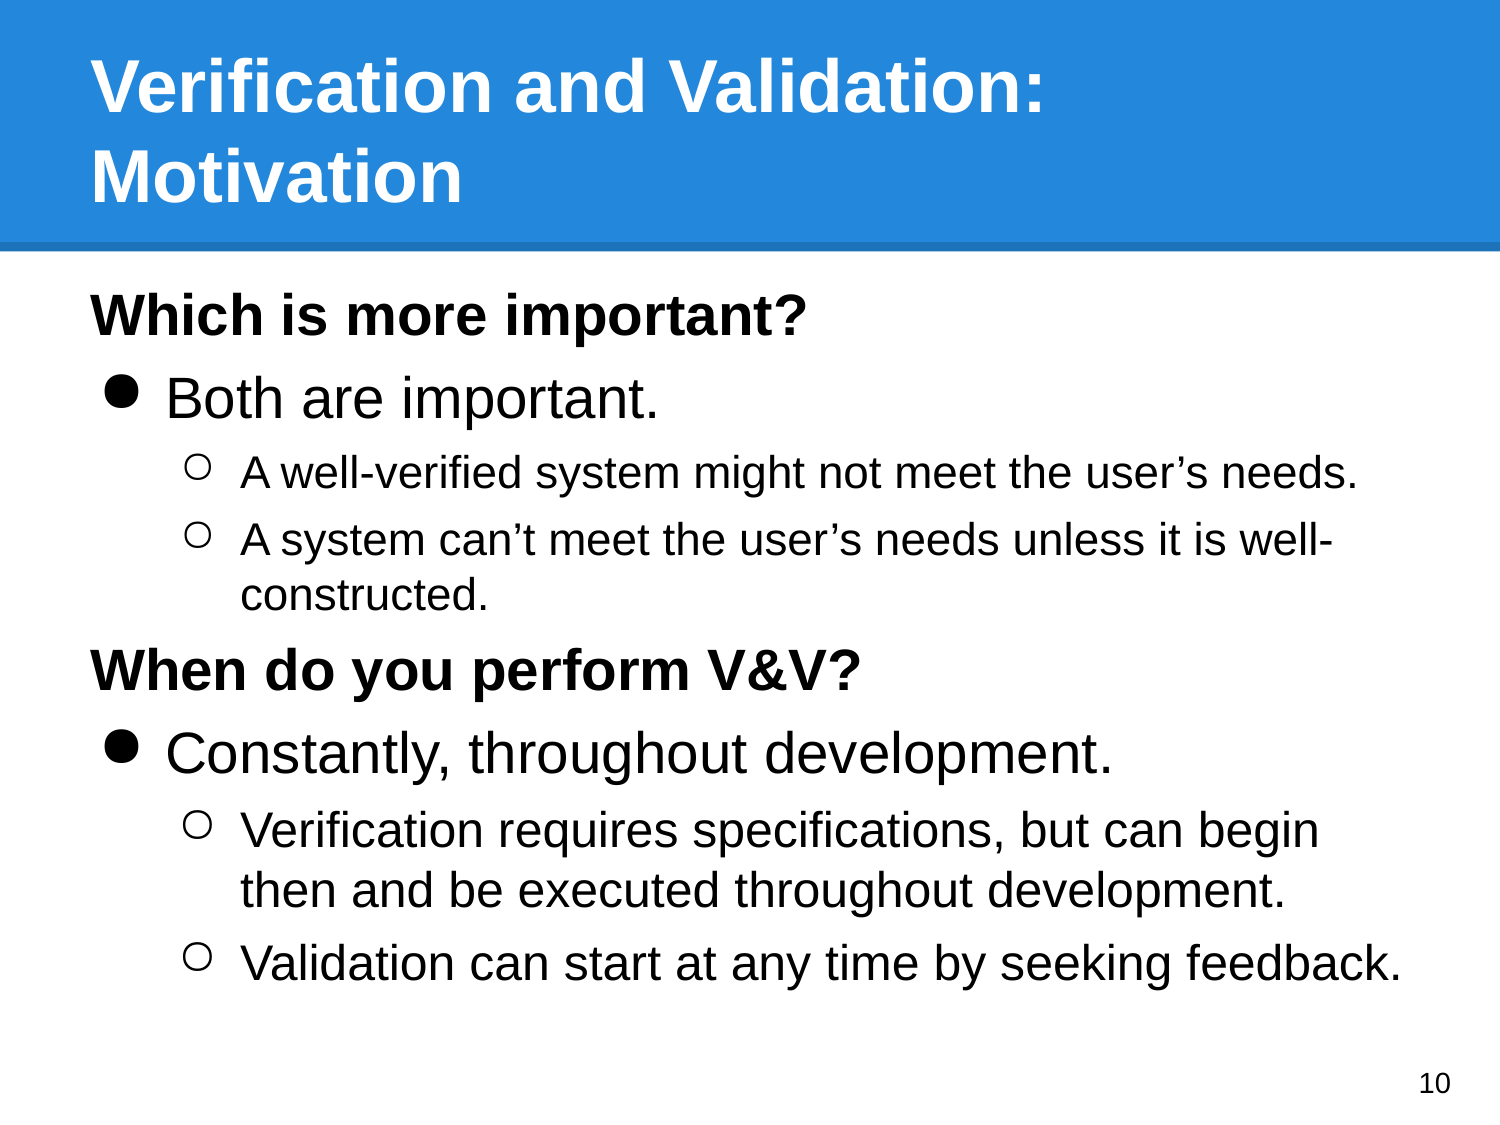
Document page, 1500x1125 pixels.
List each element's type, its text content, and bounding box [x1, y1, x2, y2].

list Which is more important? Both are important. A well-verified system might not meet the user’s needs. A system can’t meet the user’s needs unless it is well-constructed. When do you perform V&V? Constantly, throughout development. Verification requires specifications, but can begin then and be executed throughout development. Validation can start at any time by seeking feedback. [75, 262, 1425, 1078]
title Verification and Validation: Motivation [75, 45, 1425, 233]
slide_number ‹#› [1403, 1038, 1494, 1125]
